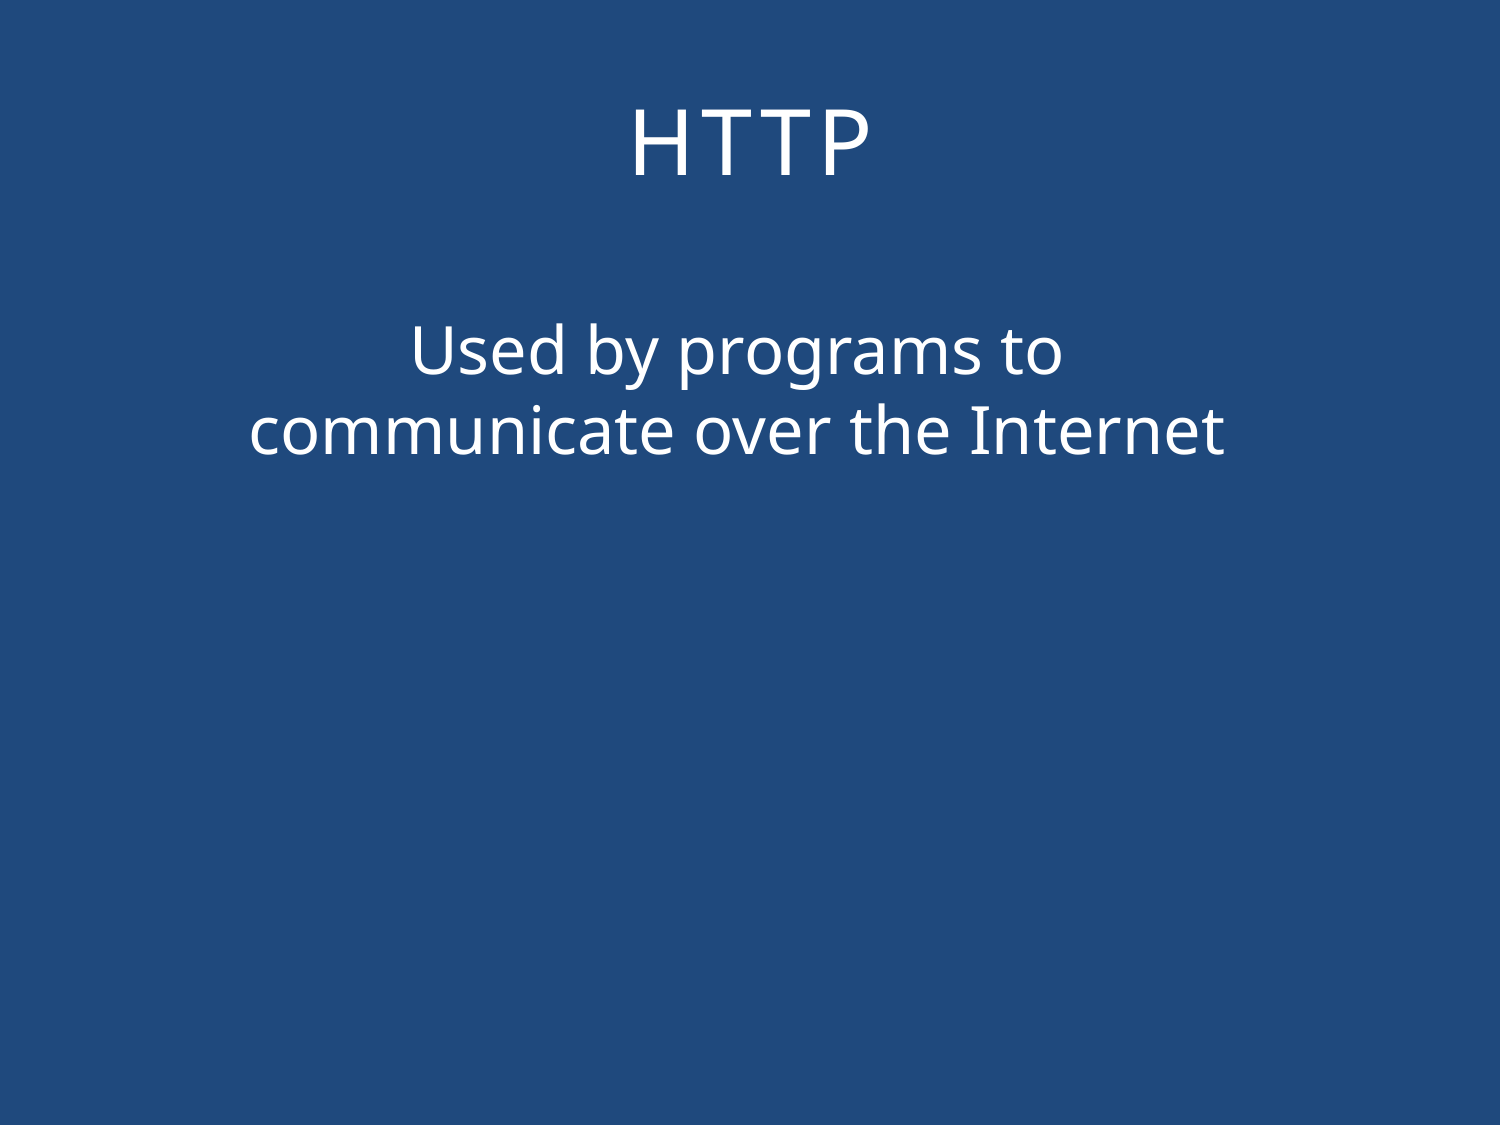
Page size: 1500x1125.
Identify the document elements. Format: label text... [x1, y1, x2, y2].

title HTTP [75, 45, 1425, 233]
text_box Used by programs to communicate over the Internet [225, 299, 1250, 850]
